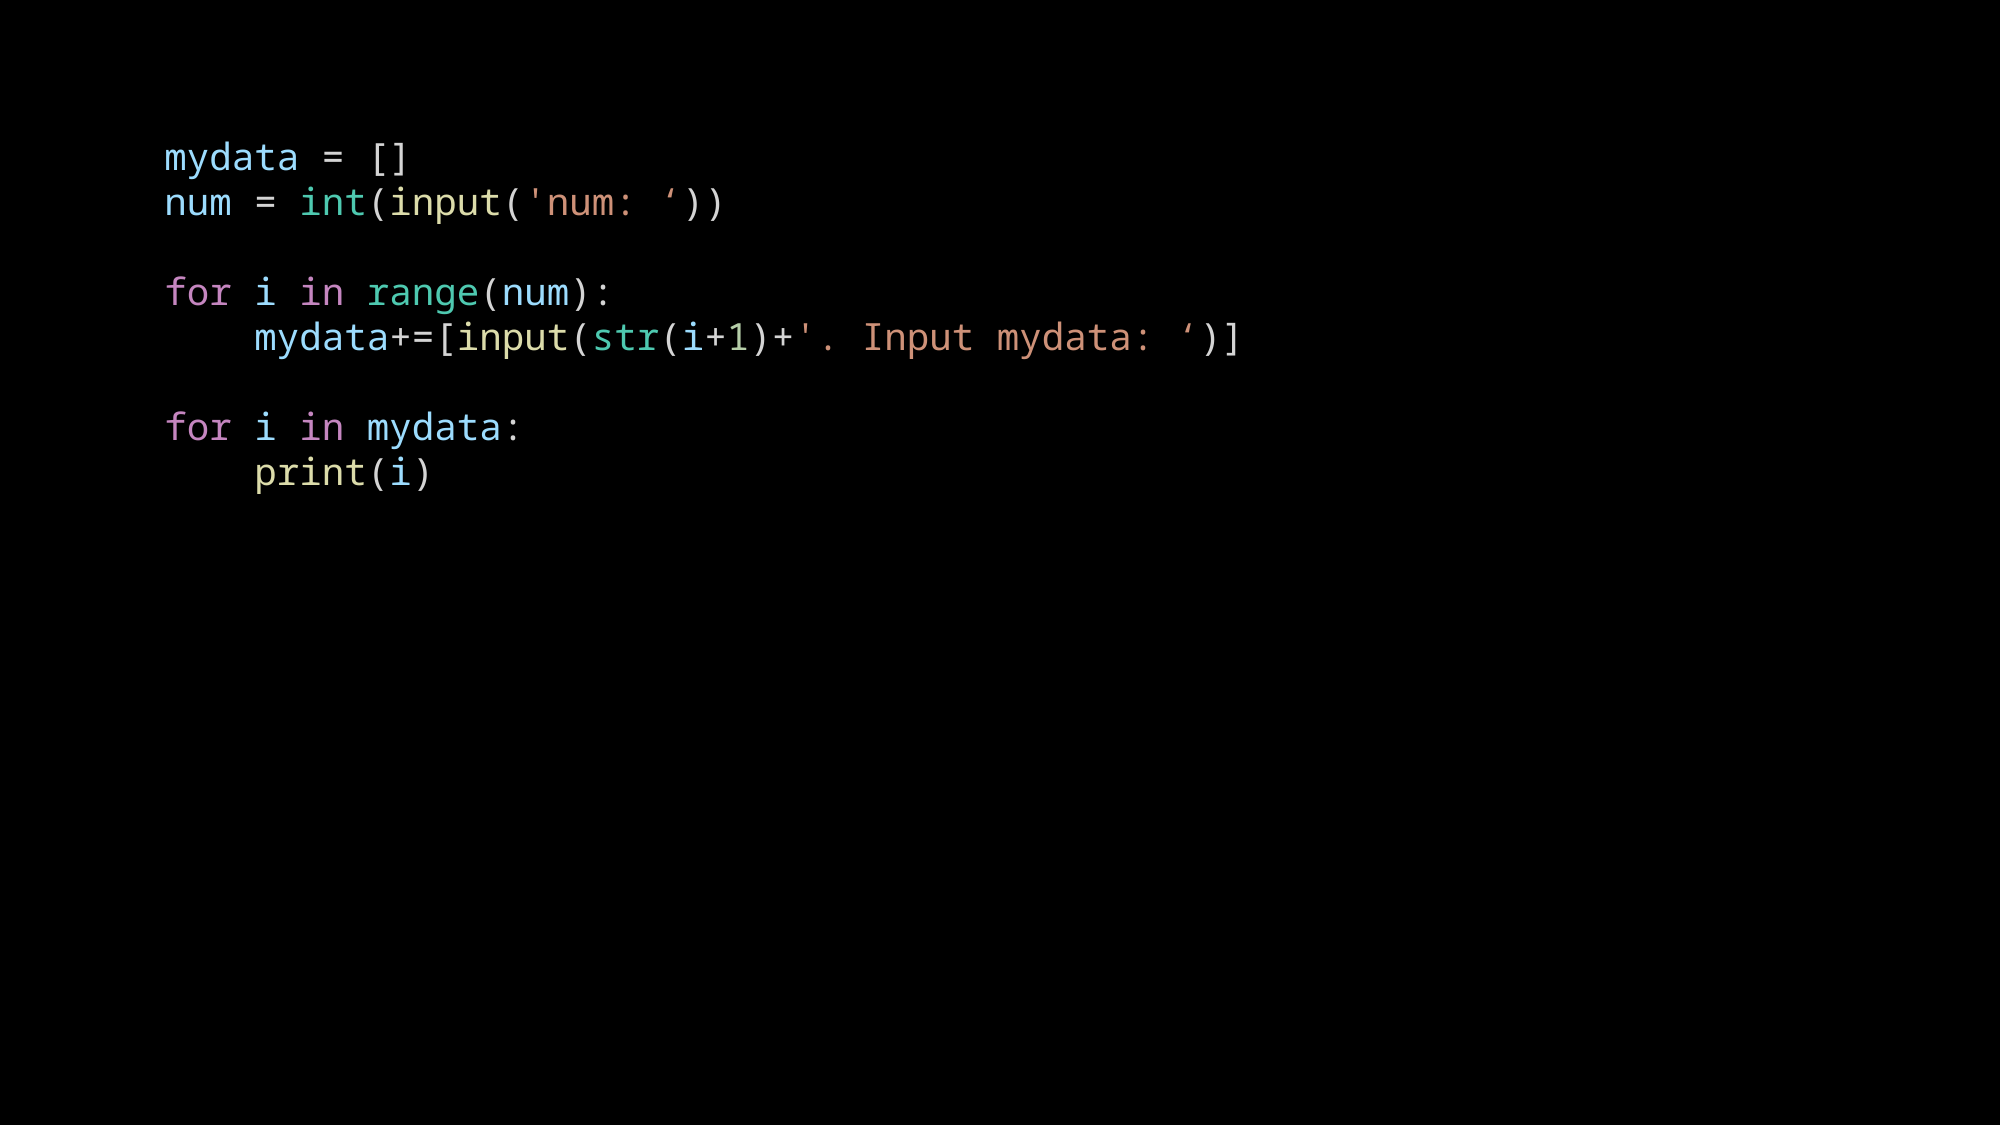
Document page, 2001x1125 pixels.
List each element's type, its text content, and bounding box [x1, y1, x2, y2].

text_box mydata = [] num = int(input('num: ‘)) for i in range(num): mydata+=[input(str(i+1)+'. Input mydata: ‘)] for i in mydata: print(i) [149, 125, 1601, 501]
